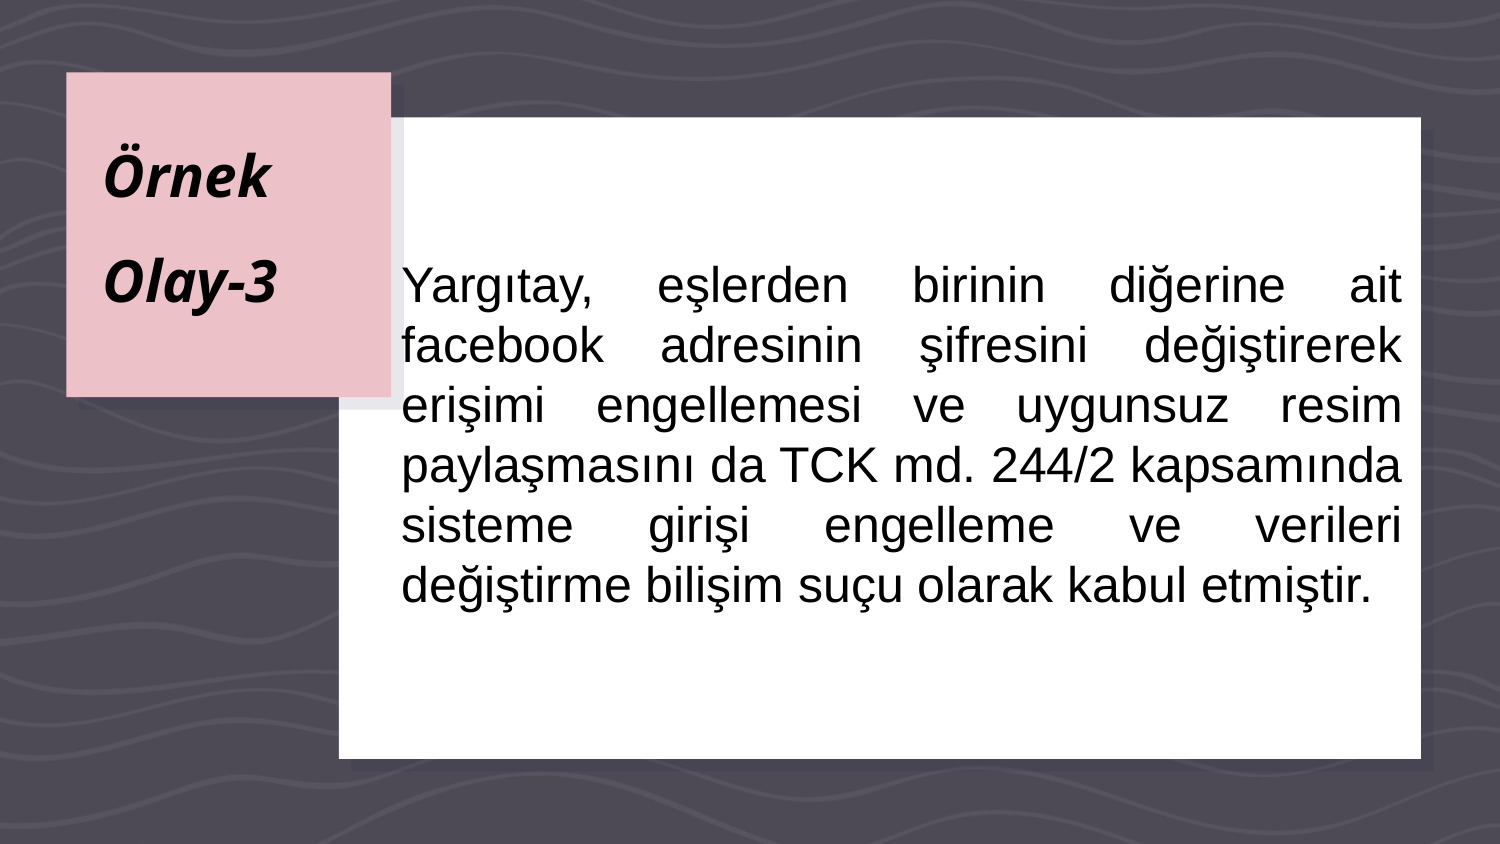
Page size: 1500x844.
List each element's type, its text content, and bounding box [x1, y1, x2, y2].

text_box Yargıtay, eşlerden birinin diğerine ait facebook adresinin şifresini değiştirerek erişimi engellemesi ve uygunsuz resim paylaşmasını da TCK md. 244/2 kapsamında sisteme girişi engelleme ve verileri değiştirme bilişim suçu olarak kabul etmiştir. [386, 117, 1418, 750]
title Örnek Olay-3 [87, 88, 353, 305]
